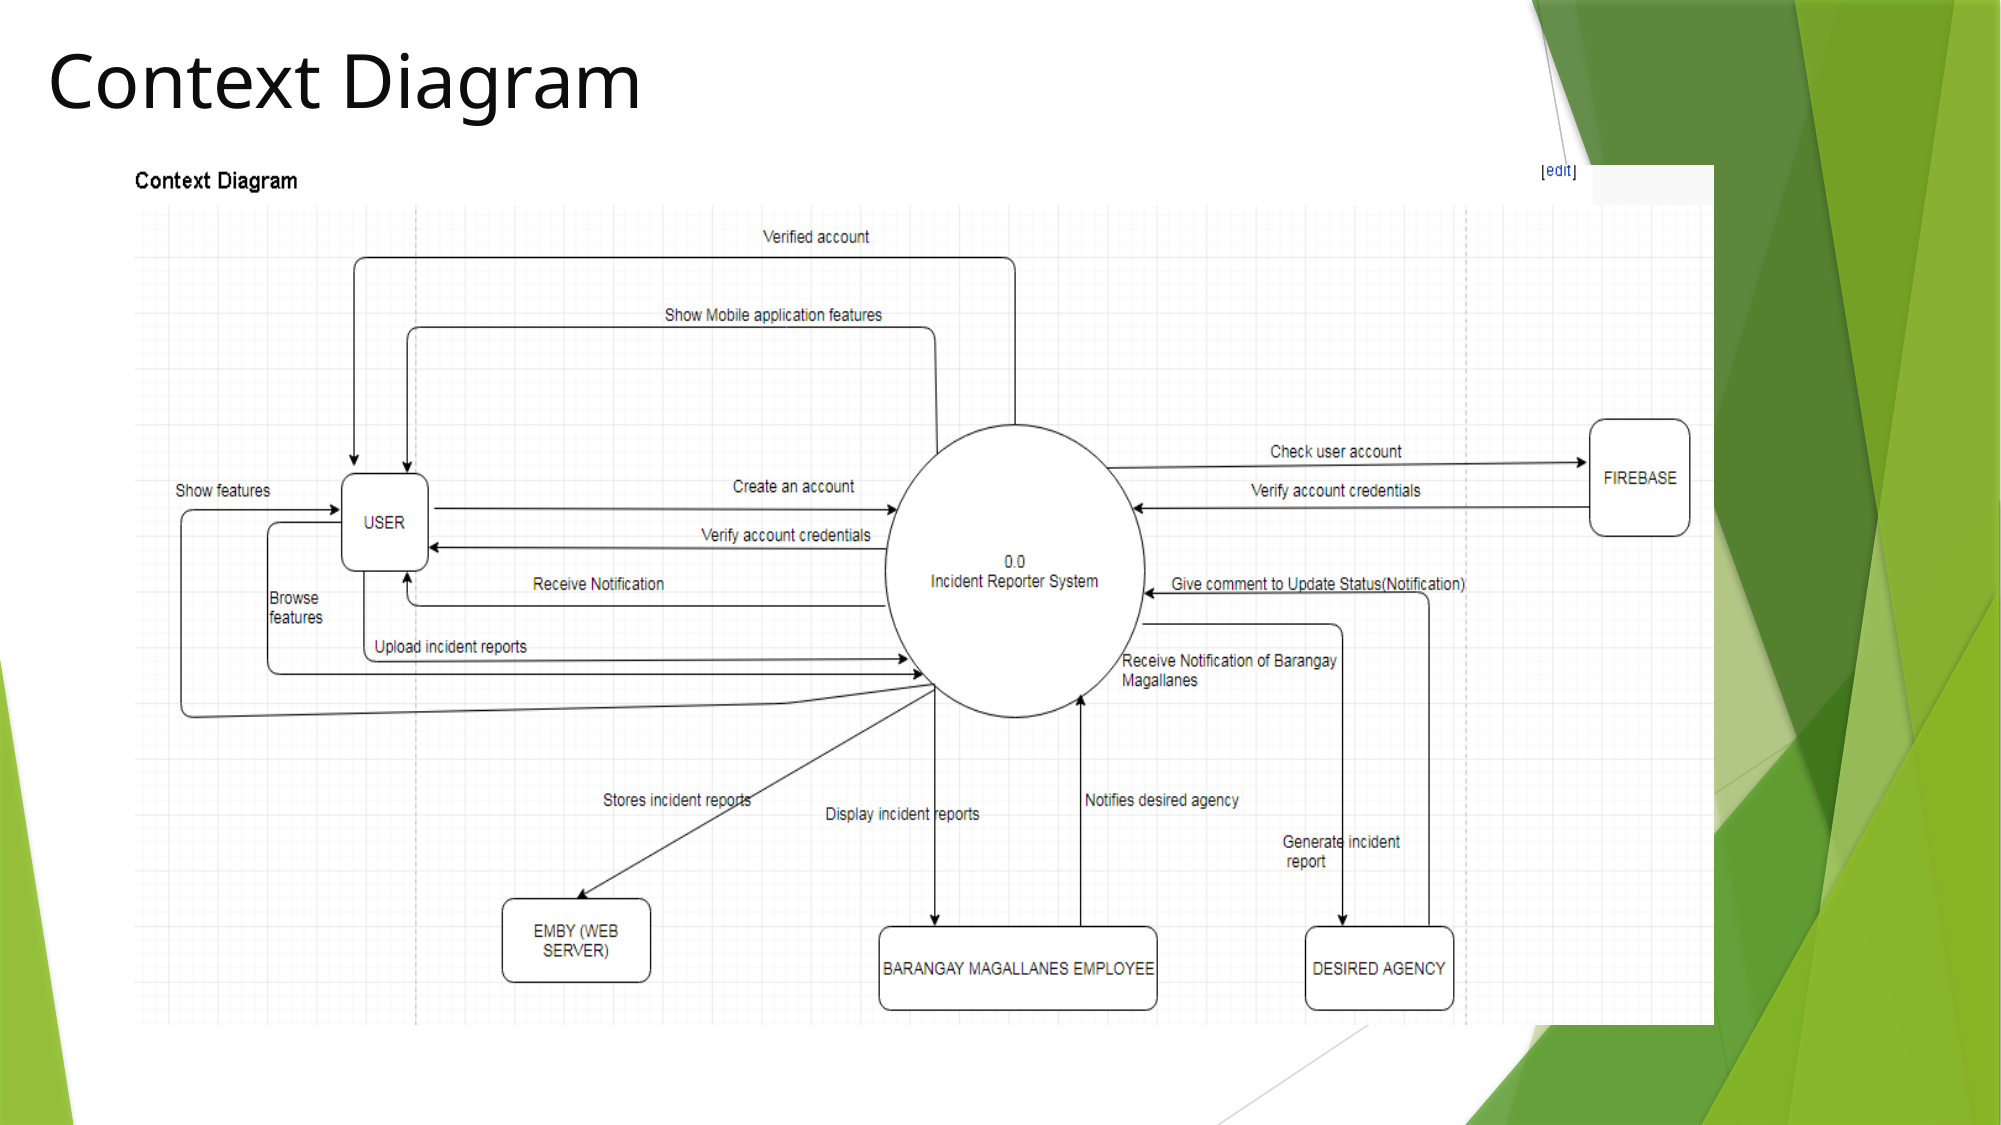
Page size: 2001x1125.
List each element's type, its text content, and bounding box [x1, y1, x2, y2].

picture [119, 164, 1715, 1026]
title Context Diagram [32, 26, 1522, 134]
